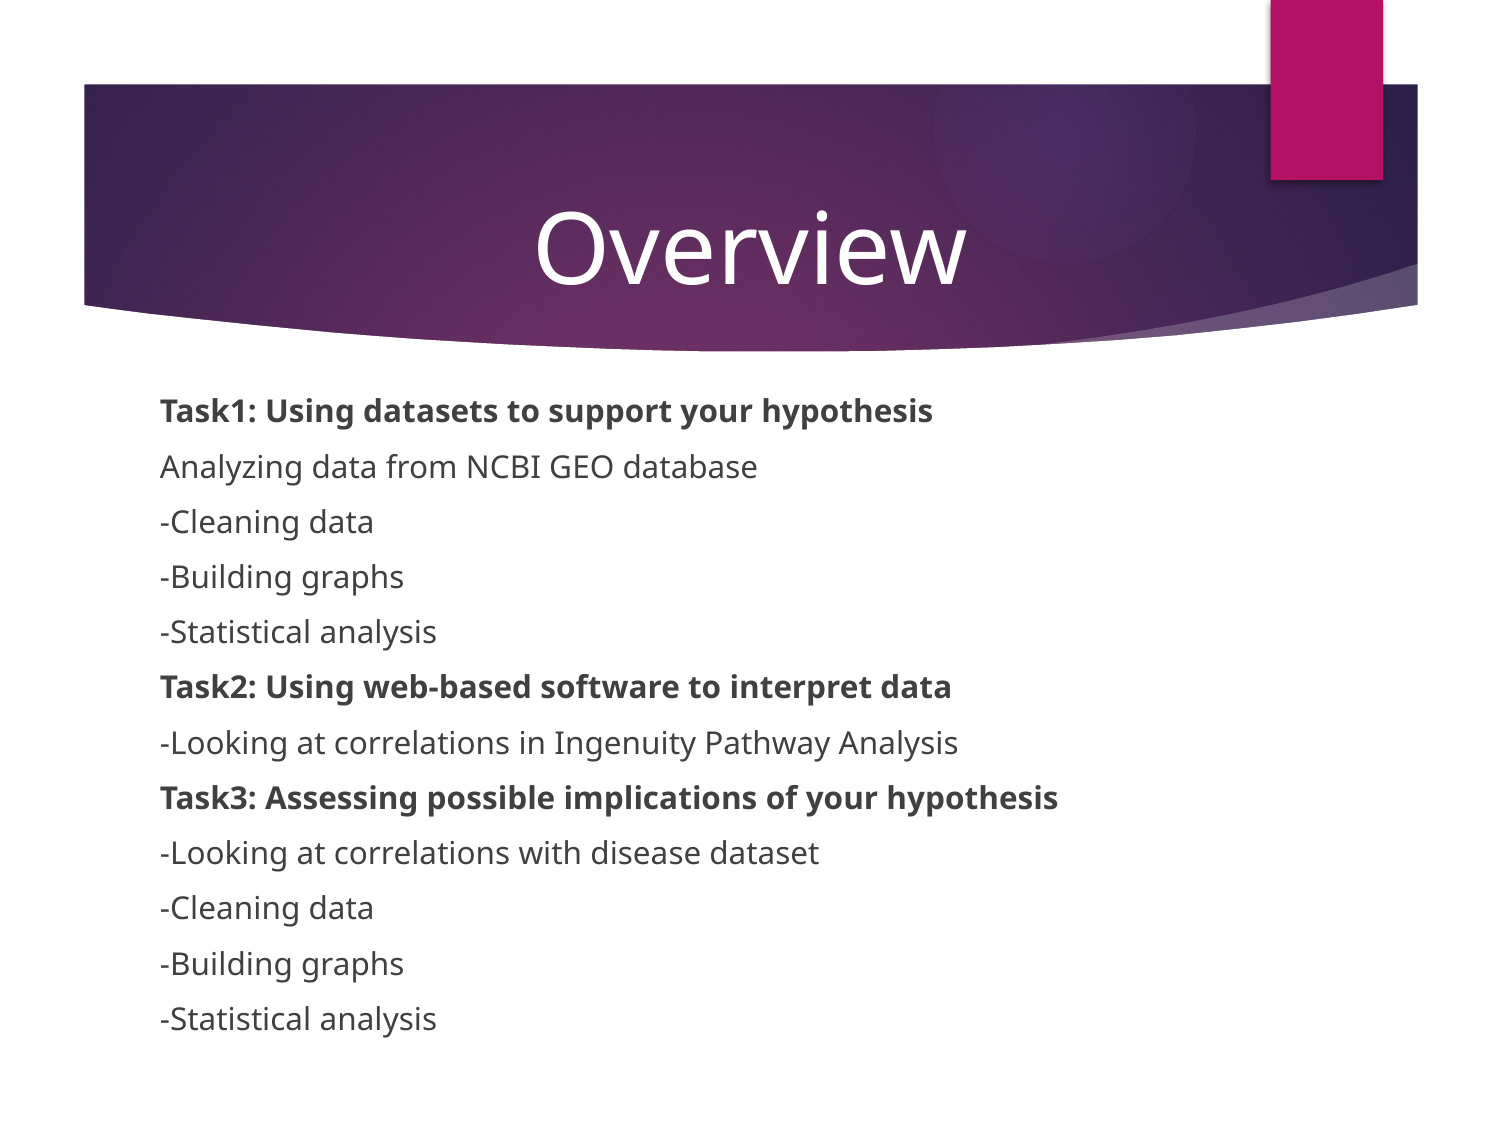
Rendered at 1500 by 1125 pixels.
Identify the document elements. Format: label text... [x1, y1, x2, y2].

list Task1: Using datasets to support your hypothesis Analyzing data from NCBI GEO database -Cleaning data -Building graphs -Statistical analysis Task2: Using web-based software to interpret data -Looking at correlations in Ingenuity Pathway Analysis Task3: Assessing possible implications of your hypothesis -Looking at correlations with disease dataset -Cleaning data -Building graphs -Statistical analysis [145, 383, 1355, 1048]
title Overview [145, 135, 1355, 353]
